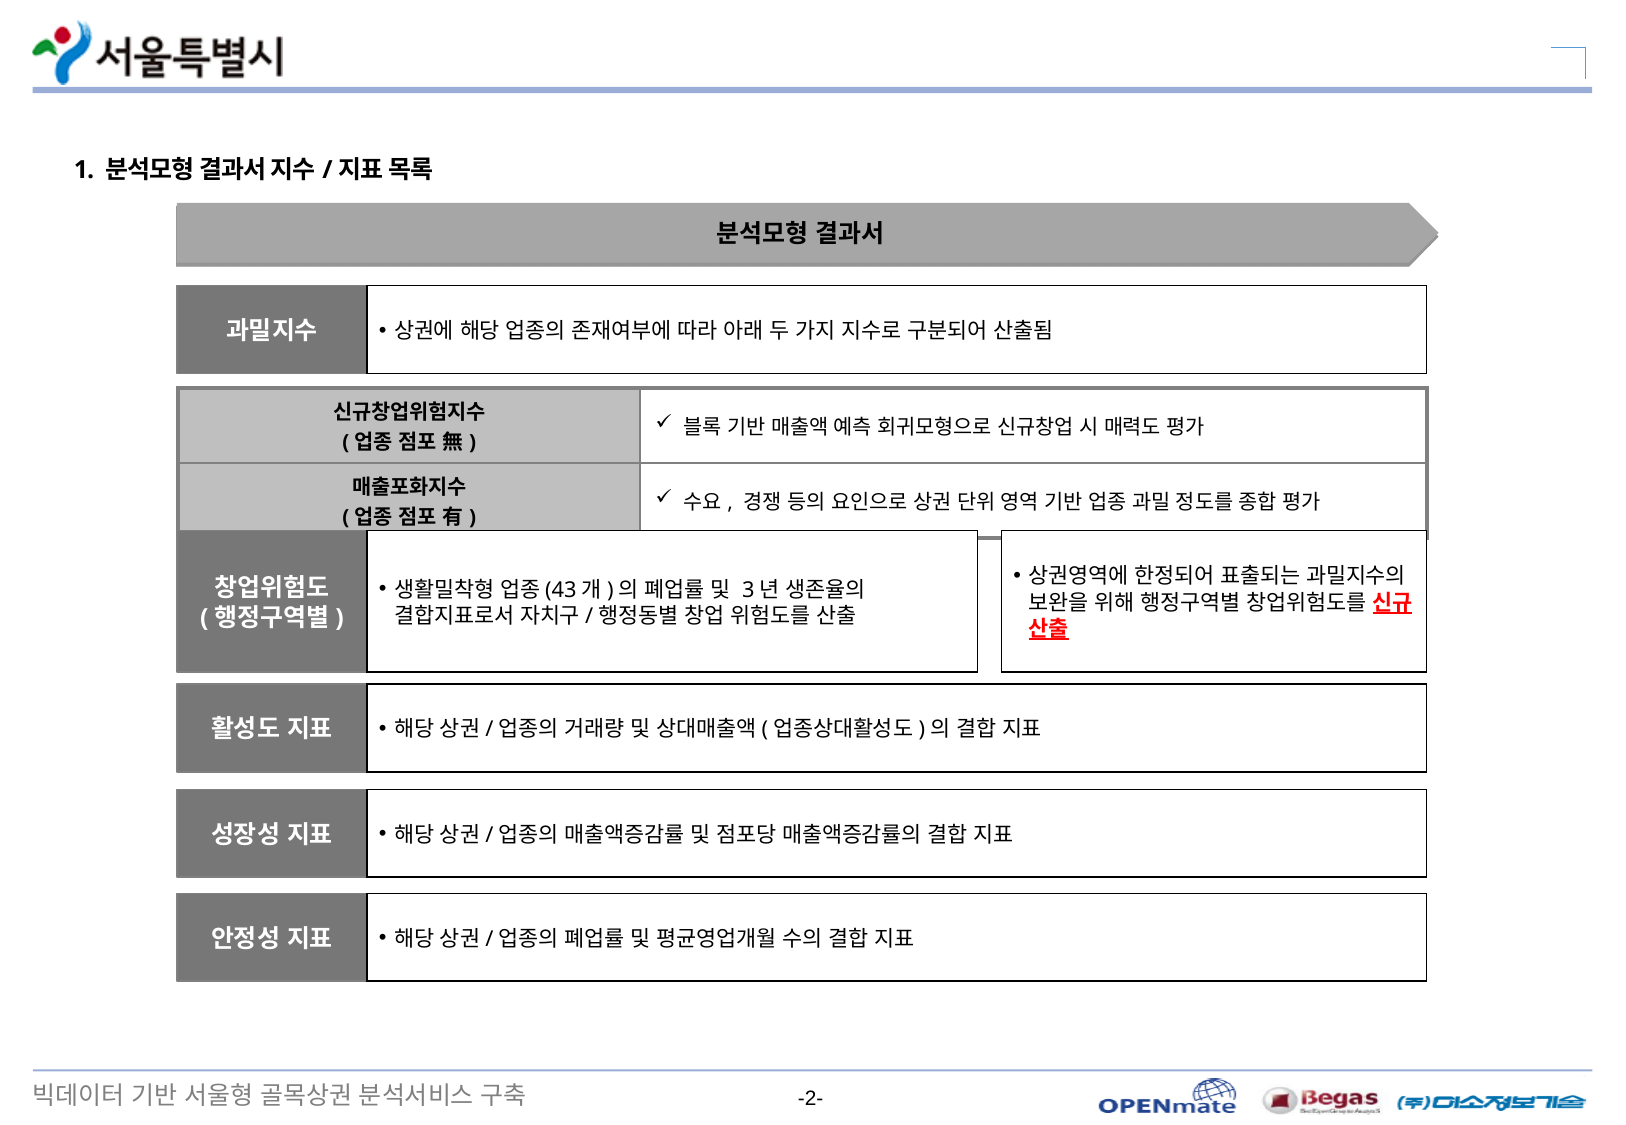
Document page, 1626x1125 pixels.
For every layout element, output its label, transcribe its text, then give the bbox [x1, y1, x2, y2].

table_cell 매출포화지수 (업종 점포 有) [180, 464, 639, 530]
text_box 상권에 해당 업종의 존재여부에 따라 아래 두 가지 지수로 구분되어 산출됨 [367, 285, 1427, 374]
picture [1091, 1075, 1593, 1118]
table_header 블록 기반 매출액 예측 회귀모형으로 신규창업 시 매력도 평가 [641, 390, 1425, 462]
text_box 상권영역에 한정되어 표출되는 과밀지수의 보완을 위해 행정구역별 창업위험도를 신규 산출 [1001, 530, 1427, 673]
text_box 안정성 지표 [176, 893, 367, 982]
text_box 과밀지수 [176, 285, 367, 374]
text_box 1. 분석모형 결과서 지수/지표 목록 [59, 136, 1572, 191]
text_box 해당 상권/업종의 폐업률 및 평균영업개월 수의 결합 지표 [367, 893, 1427, 982]
table_cell 수요, 경쟁 등의 요인으로 상권 단위 영역 기반 업종 과밀 정도를 종합 평가 [641, 464, 1425, 536]
text_box 분석모형 결과서 [176, 202, 1439, 263]
picture [32, 19, 283, 85]
text_box 성장성 지표 [176, 789, 367, 878]
text_box 해당 상권/업종의 매출액증감률 및 점포당 매출액증감률의 결합 지표 [367, 789, 1427, 878]
text_box 생활밀착형 업종(43개)의 폐업률 및 3년 생존율의 결합지표로서 자치구/행정동별 창업 위험도를 산출 [367, 530, 978, 673]
table_header 신규창업위험지수 (업종 점포 無) [180, 390, 639, 462]
text_box 활성도 지표 [176, 684, 367, 772]
text_box 해당 상권/업종의 거래량 및 상대매출액(업종상대활성도)의 결합 지표 [367, 684, 1427, 772]
text_box 창업위험도 (행정구역별) [176, 530, 367, 673]
